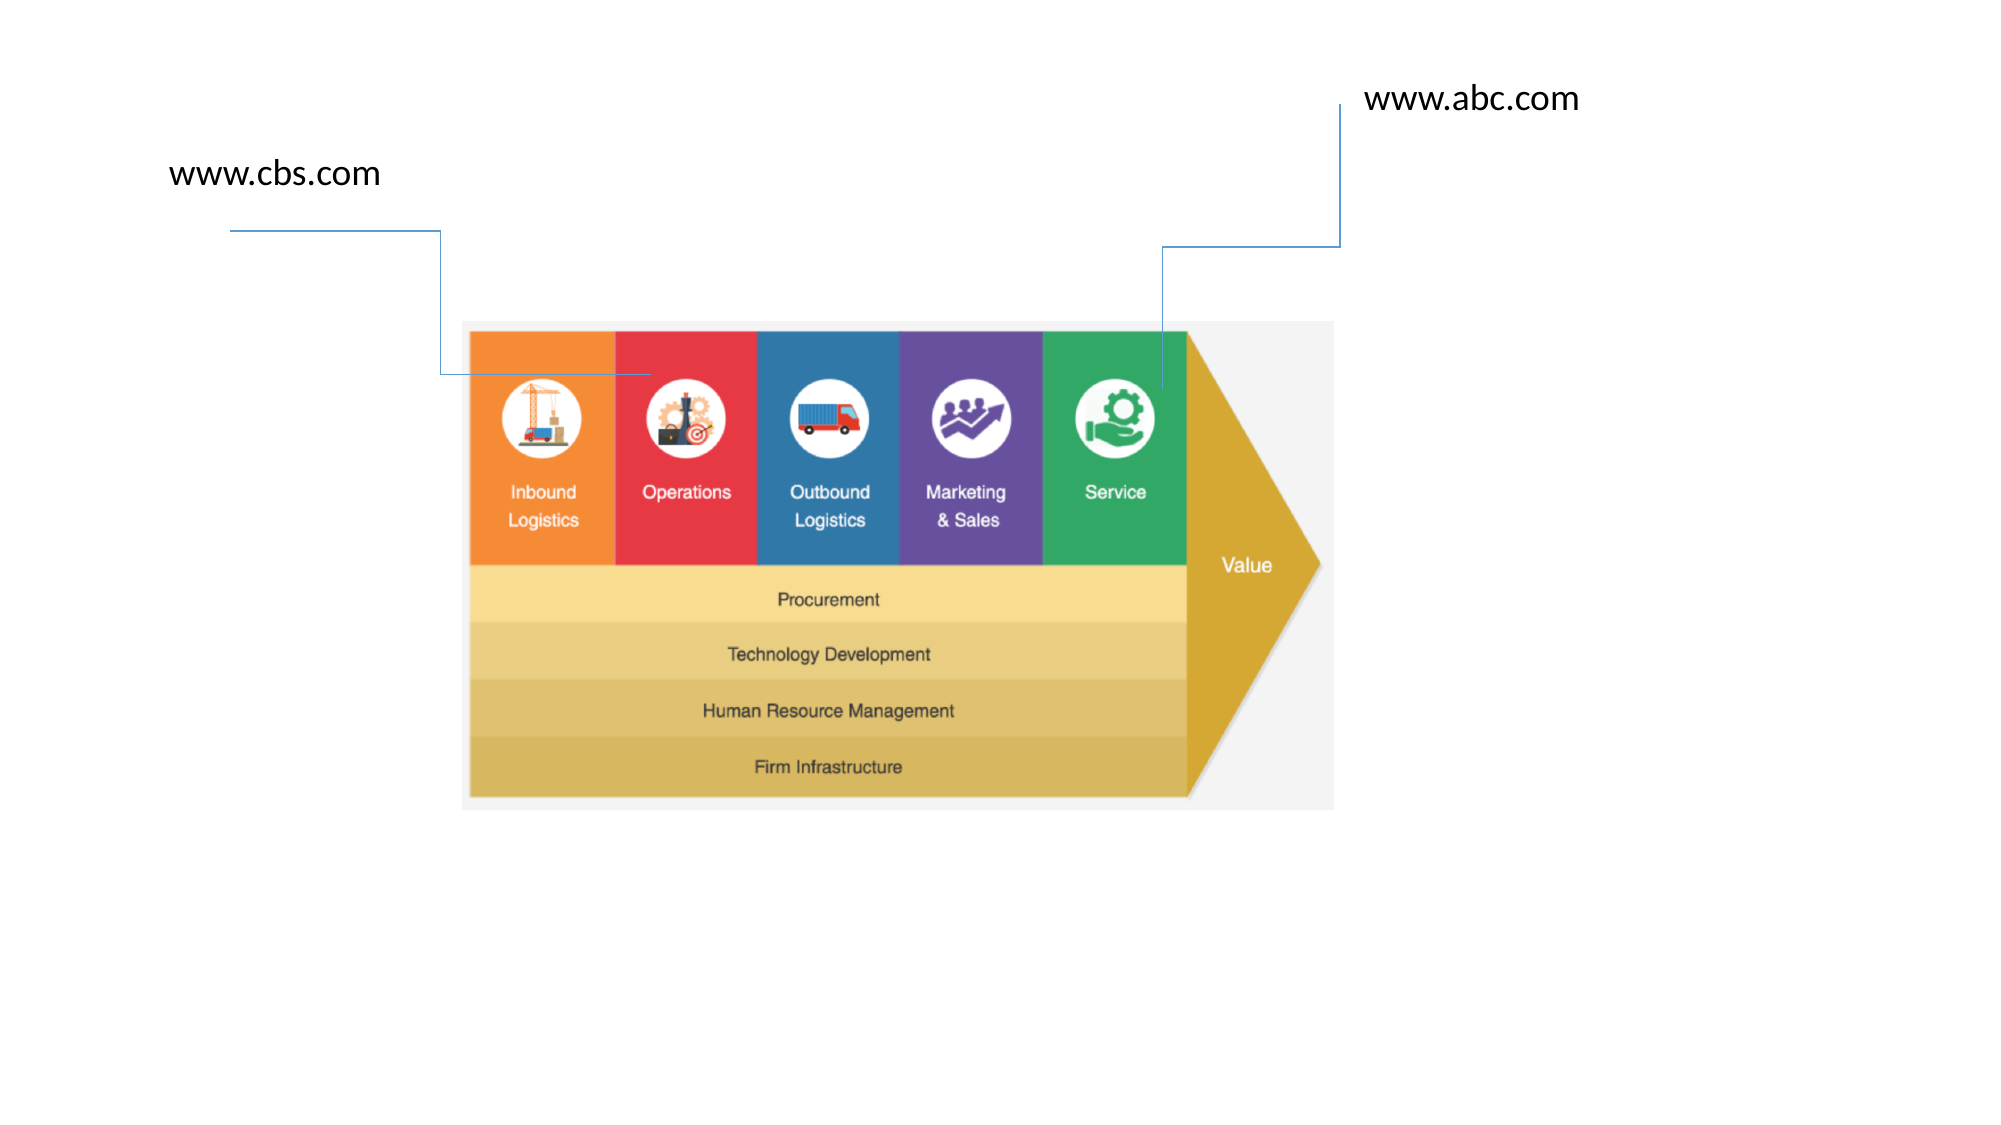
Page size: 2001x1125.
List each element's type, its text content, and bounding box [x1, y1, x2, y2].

picture [462, 321, 1334, 810]
text_box www.cbs.com [154, 140, 488, 201]
text_box www.abc.com [1349, 65, 1719, 126]
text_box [229, 230, 652, 375]
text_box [1107, 158, 1395, 336]
